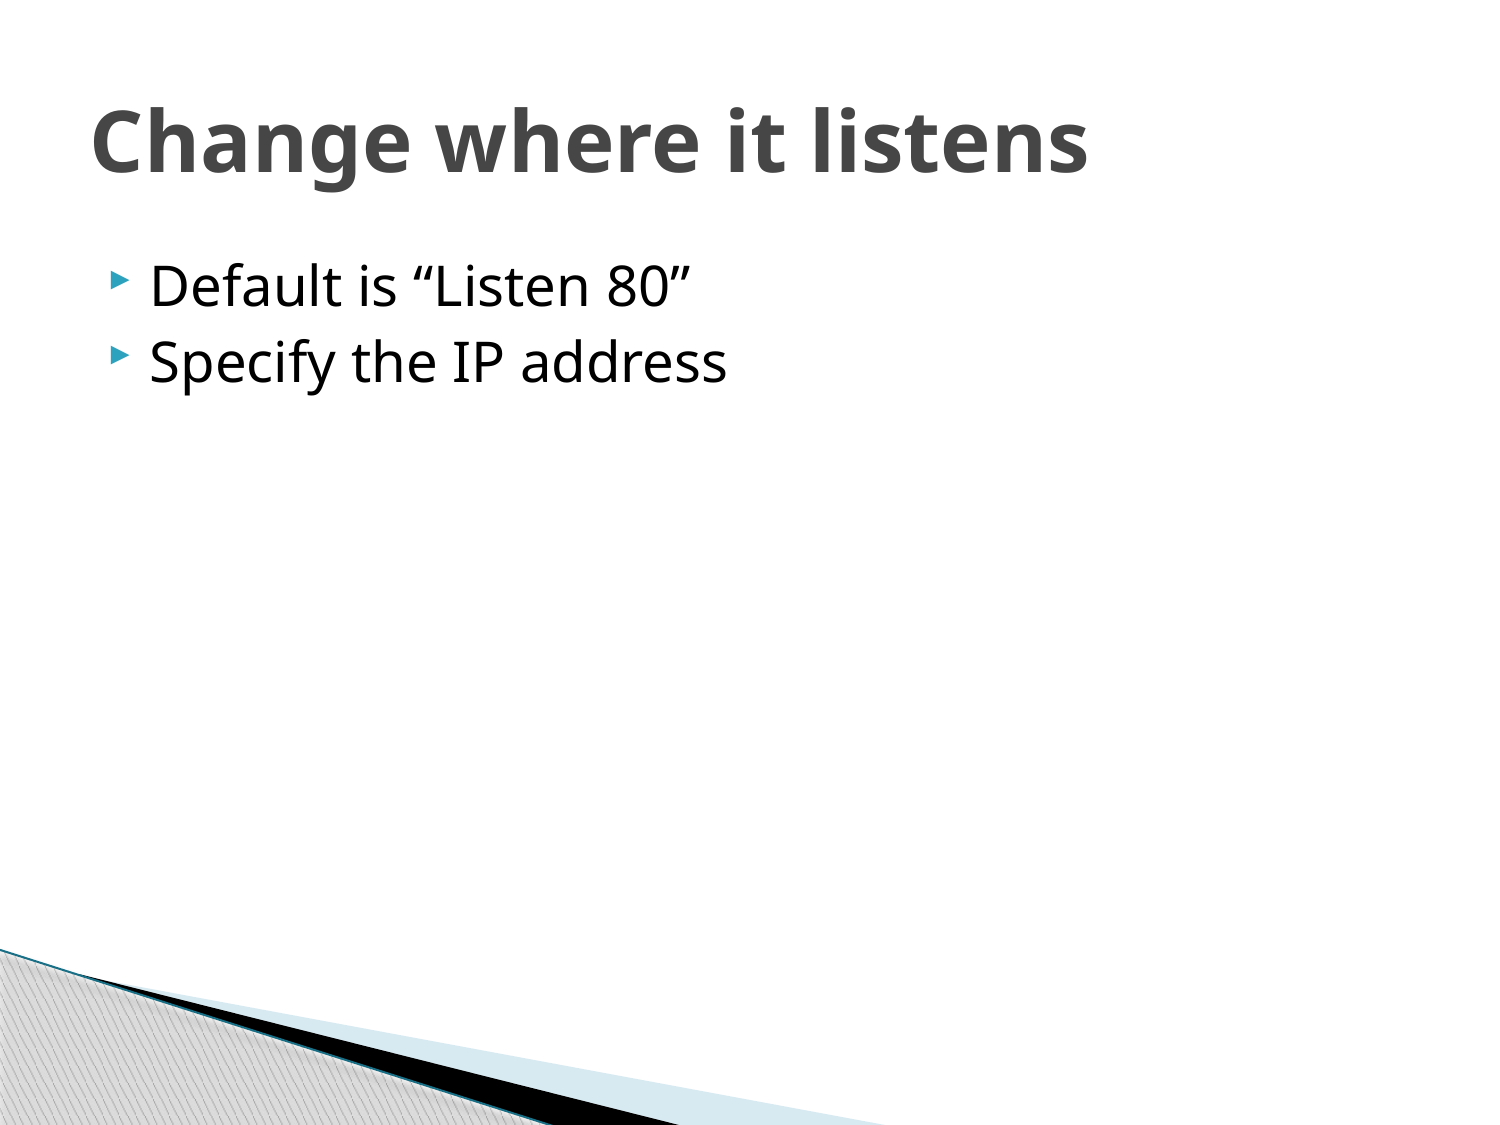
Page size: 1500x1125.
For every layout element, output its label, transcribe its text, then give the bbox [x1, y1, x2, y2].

title Change where it listens [75, 45, 1425, 233]
list Default is “Listen 80” Specify the IP address [75, 243, 1425, 986]
